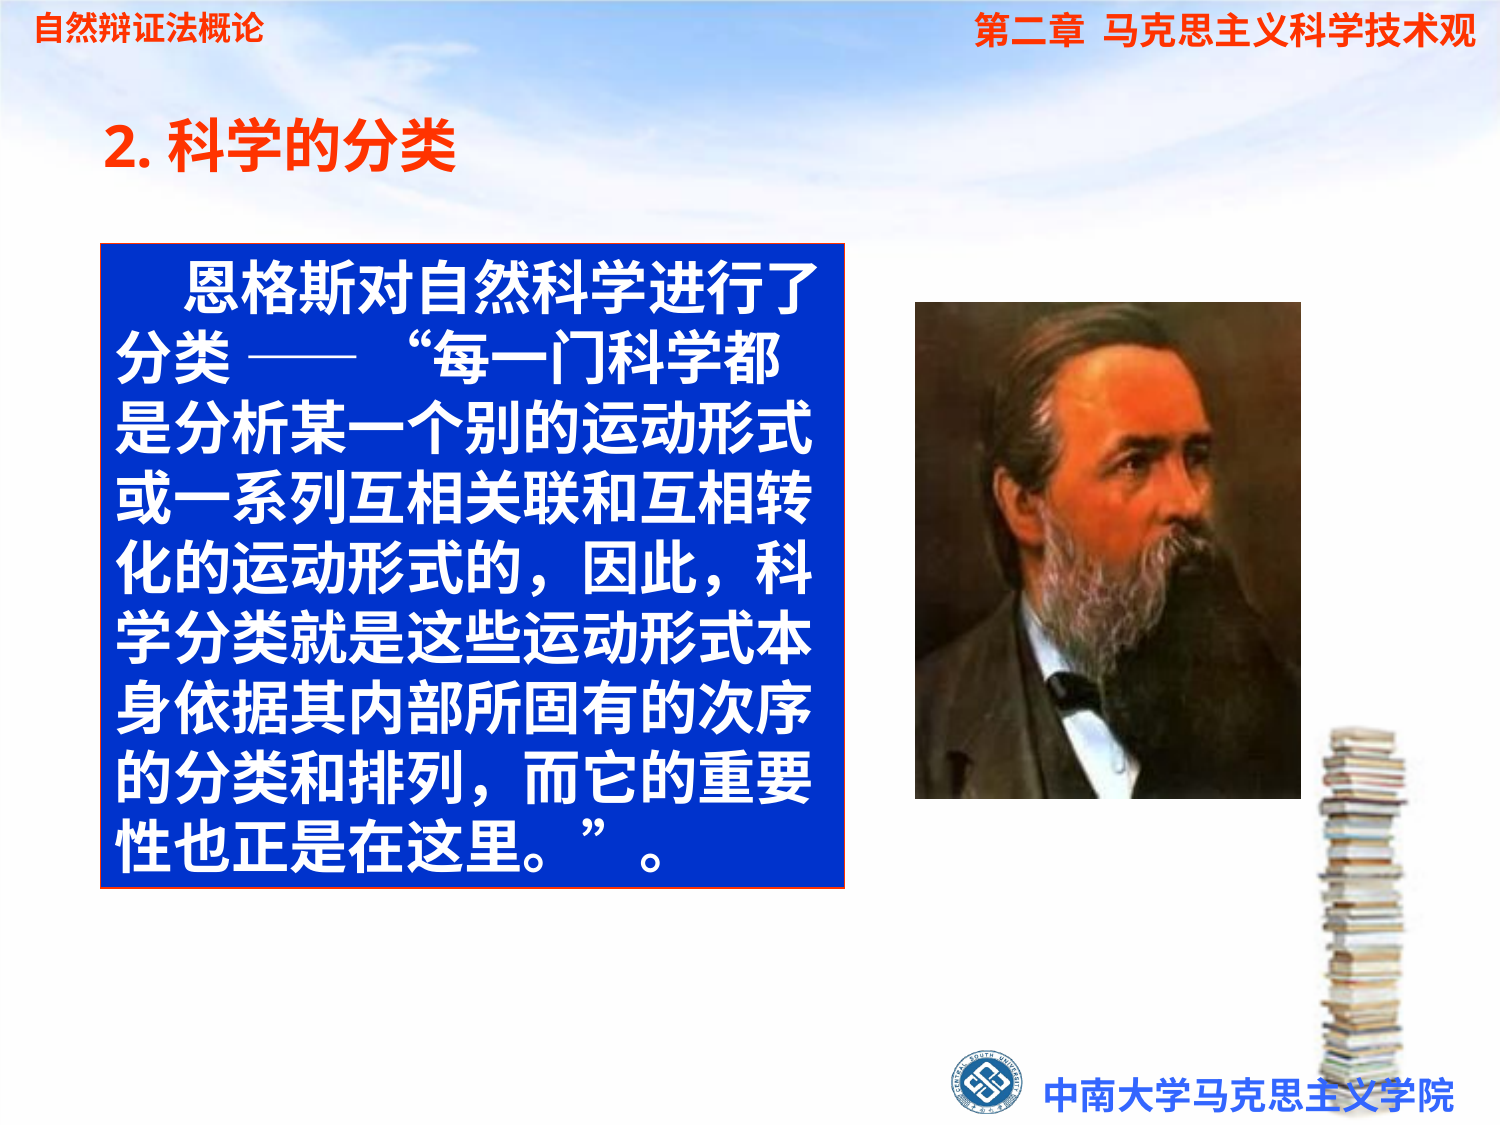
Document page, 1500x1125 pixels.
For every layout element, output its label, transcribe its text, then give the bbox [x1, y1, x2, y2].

picture [0, 0, 1500, 1125]
text_box 恩格斯对自然科学进行了分类 —— “每一门科学都是分析某一个别的运动形式或一系列互相关联和互相转化的运动形式的，因此，科学分类就是这些运动形式本身依据其内部所固有的次序的分类和排列，而它的重要性也正是在这里。”。 [100, 243, 845, 889]
text_box 2.科学的分类 [88, 101, 869, 187]
